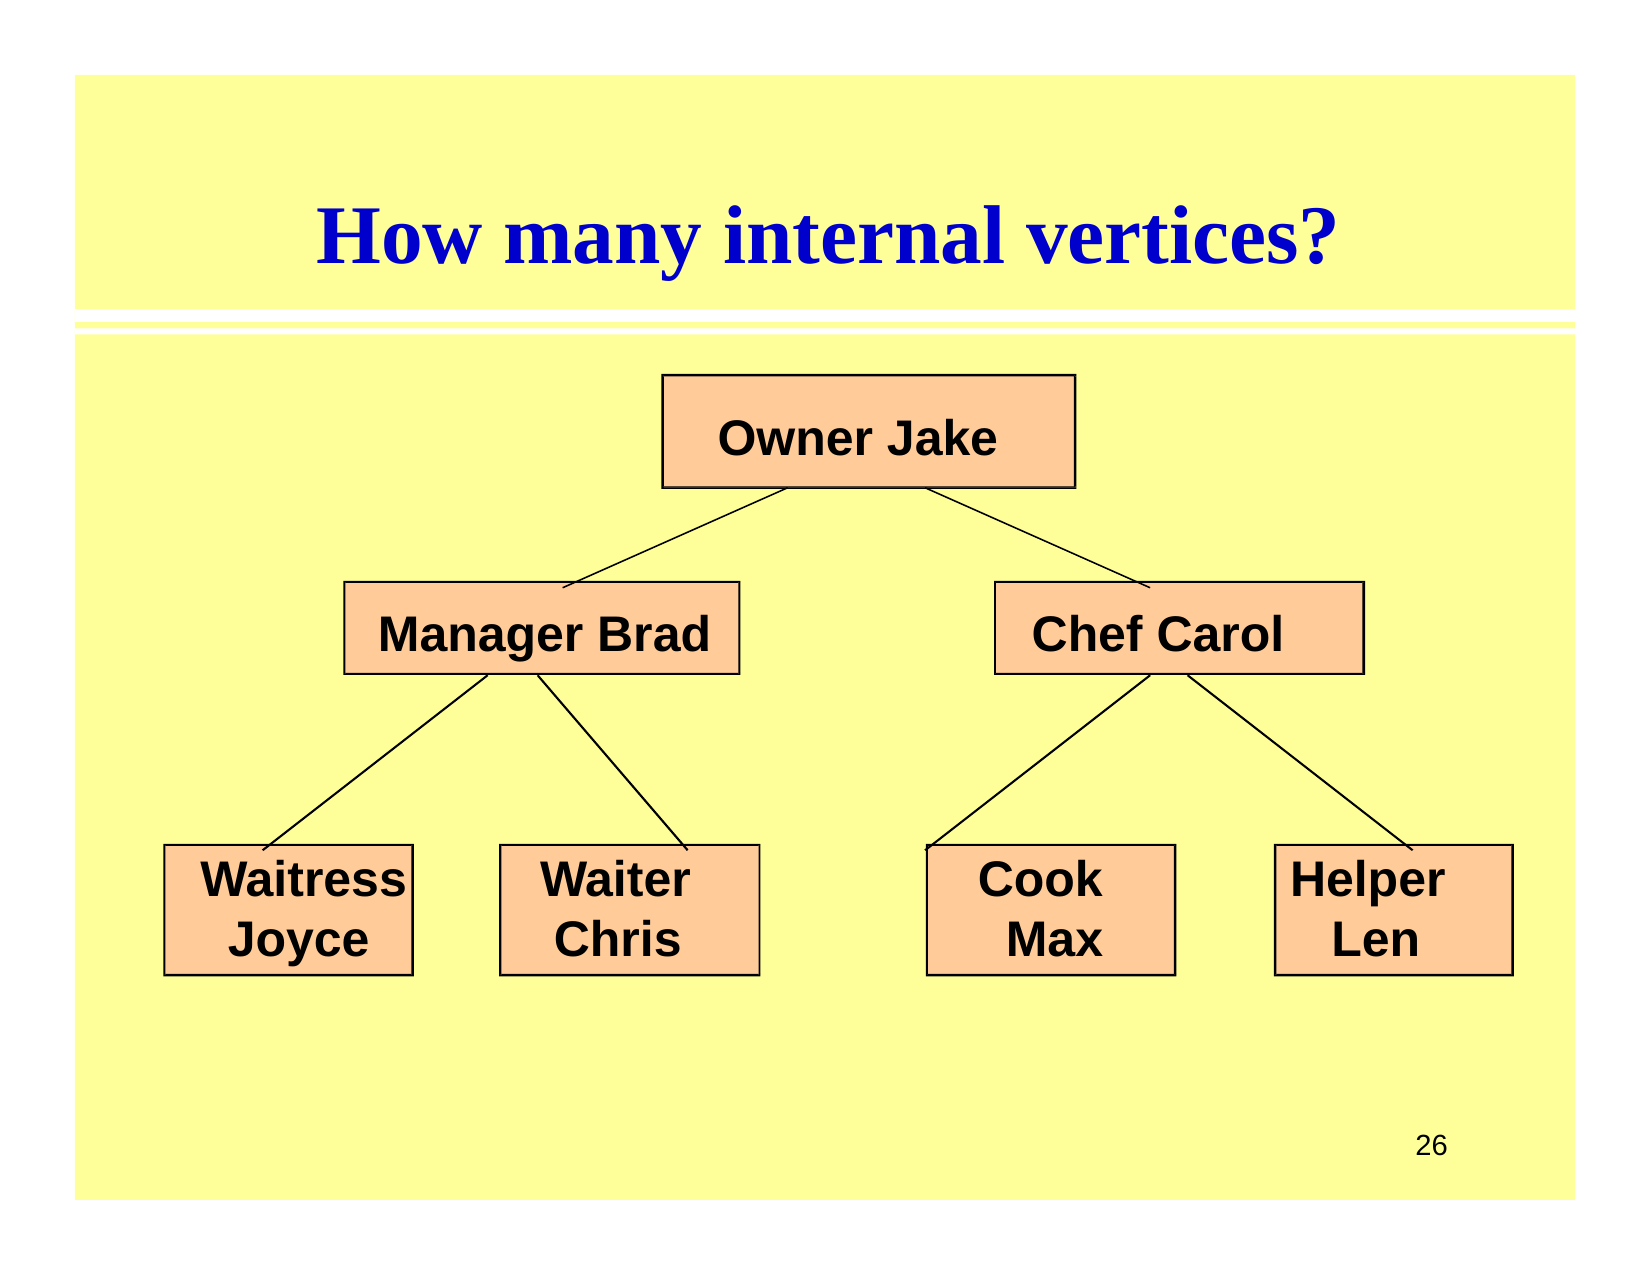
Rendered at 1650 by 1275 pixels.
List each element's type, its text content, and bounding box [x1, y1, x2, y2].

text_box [163, 373, 1515, 977]
slide_number 26 [1409, 1120, 1454, 1275]
title How many internal vertices? [314, 177, 1347, 372]
